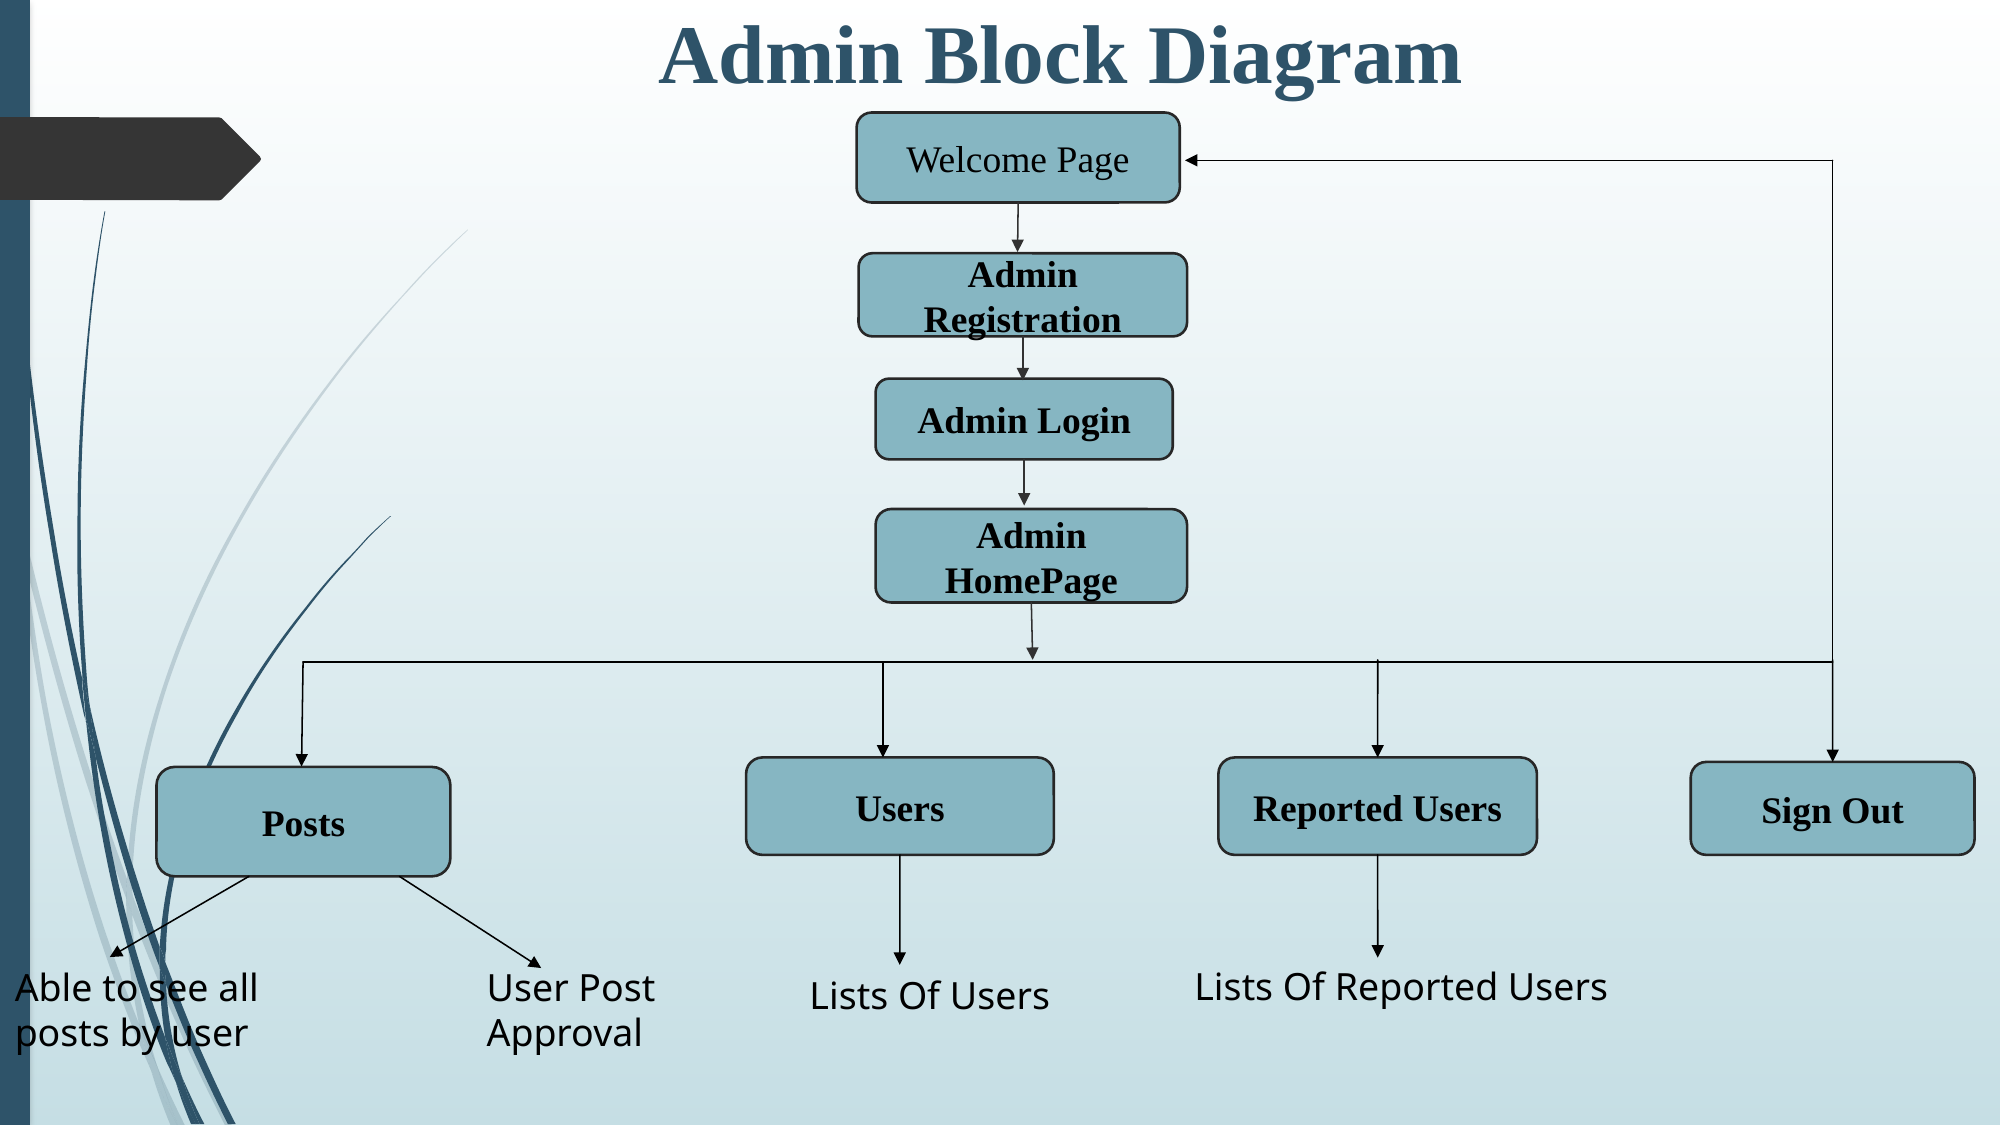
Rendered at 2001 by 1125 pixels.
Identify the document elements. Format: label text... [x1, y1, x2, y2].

text_box Sign Out [1689, 760, 1976, 857]
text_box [109, 876, 250, 958]
text_box User Post Approval [471, 956, 745, 1062]
text_box Admin HomePage [874, 507, 1189, 604]
text_box Posts [155, 765, 452, 878]
text_box Lists Of Users [794, 964, 1131, 1025]
text_box Admin Login [874, 377, 1175, 461]
text_box Admin Registration [857, 251, 1189, 338]
text_box Welcome Page [855, 111, 1182, 204]
text_box Reported Users [1217, 756, 1539, 857]
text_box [399, 876, 542, 969]
title Admin Block Diagram [643, 0, 2000, 124]
text_box Users [744, 756, 1056, 857]
text_box Able to see all posts by user [0, 956, 322, 1062]
text_box Lists Of Reported Users [1179, 955, 1647, 1016]
